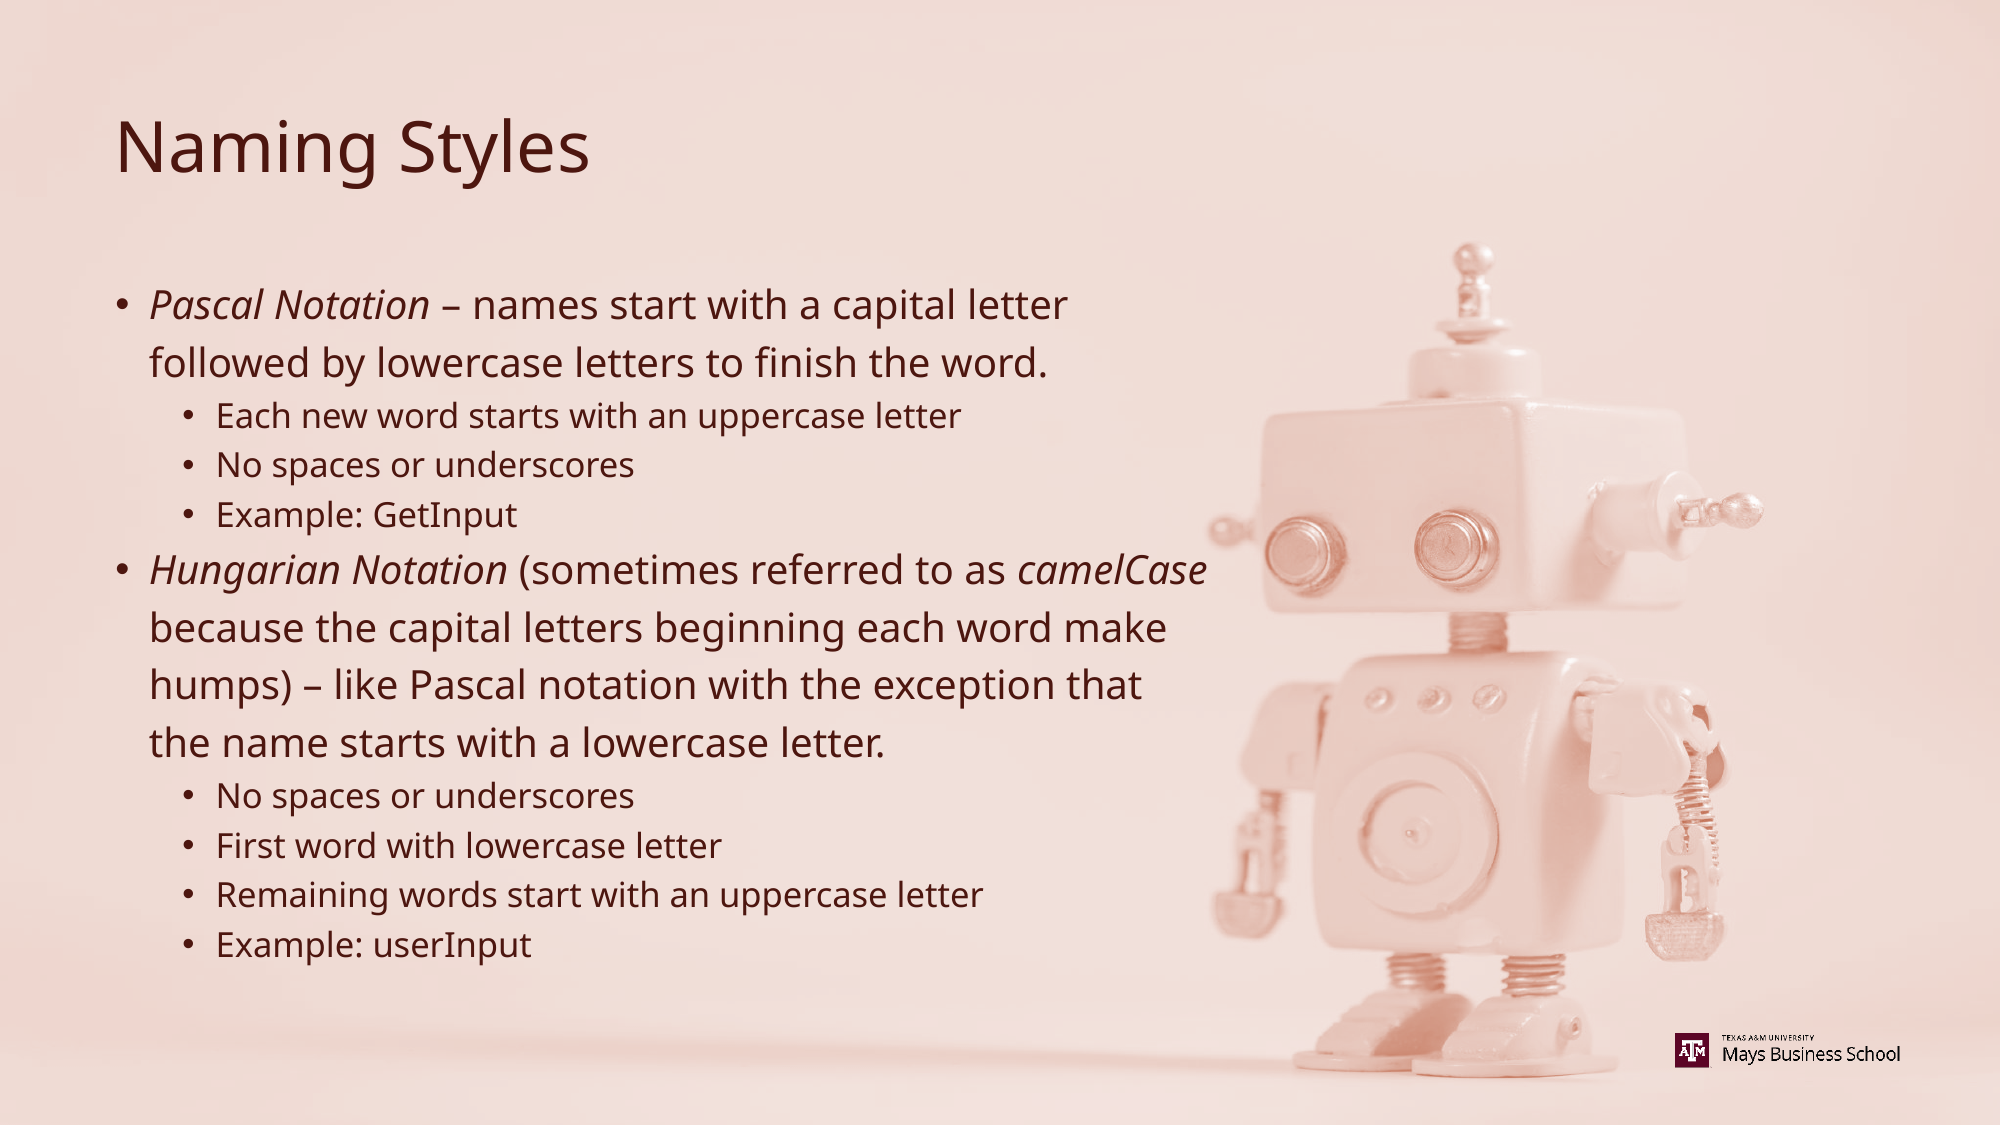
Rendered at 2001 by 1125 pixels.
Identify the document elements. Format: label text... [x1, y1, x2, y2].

title Naming Styles [99, 75, 1900, 225]
picture [1674, 1032, 1900, 1068]
list Pascal Notation – names start with a capital letter followed by lowercase letters to finish the word. Each new word starts with an uppercase letter No spaces or underscores Example: GetInput Hungarian Notation (sometimes referred to as camelCase because the capital letters beginning each word make humps) – like Pascal notation with the exception that the name starts with a lowercase letter. No spaces or underscores First word with lowercase letter Remaining words start with an uppercase letter Example: userInput [100, 262, 1226, 975]
